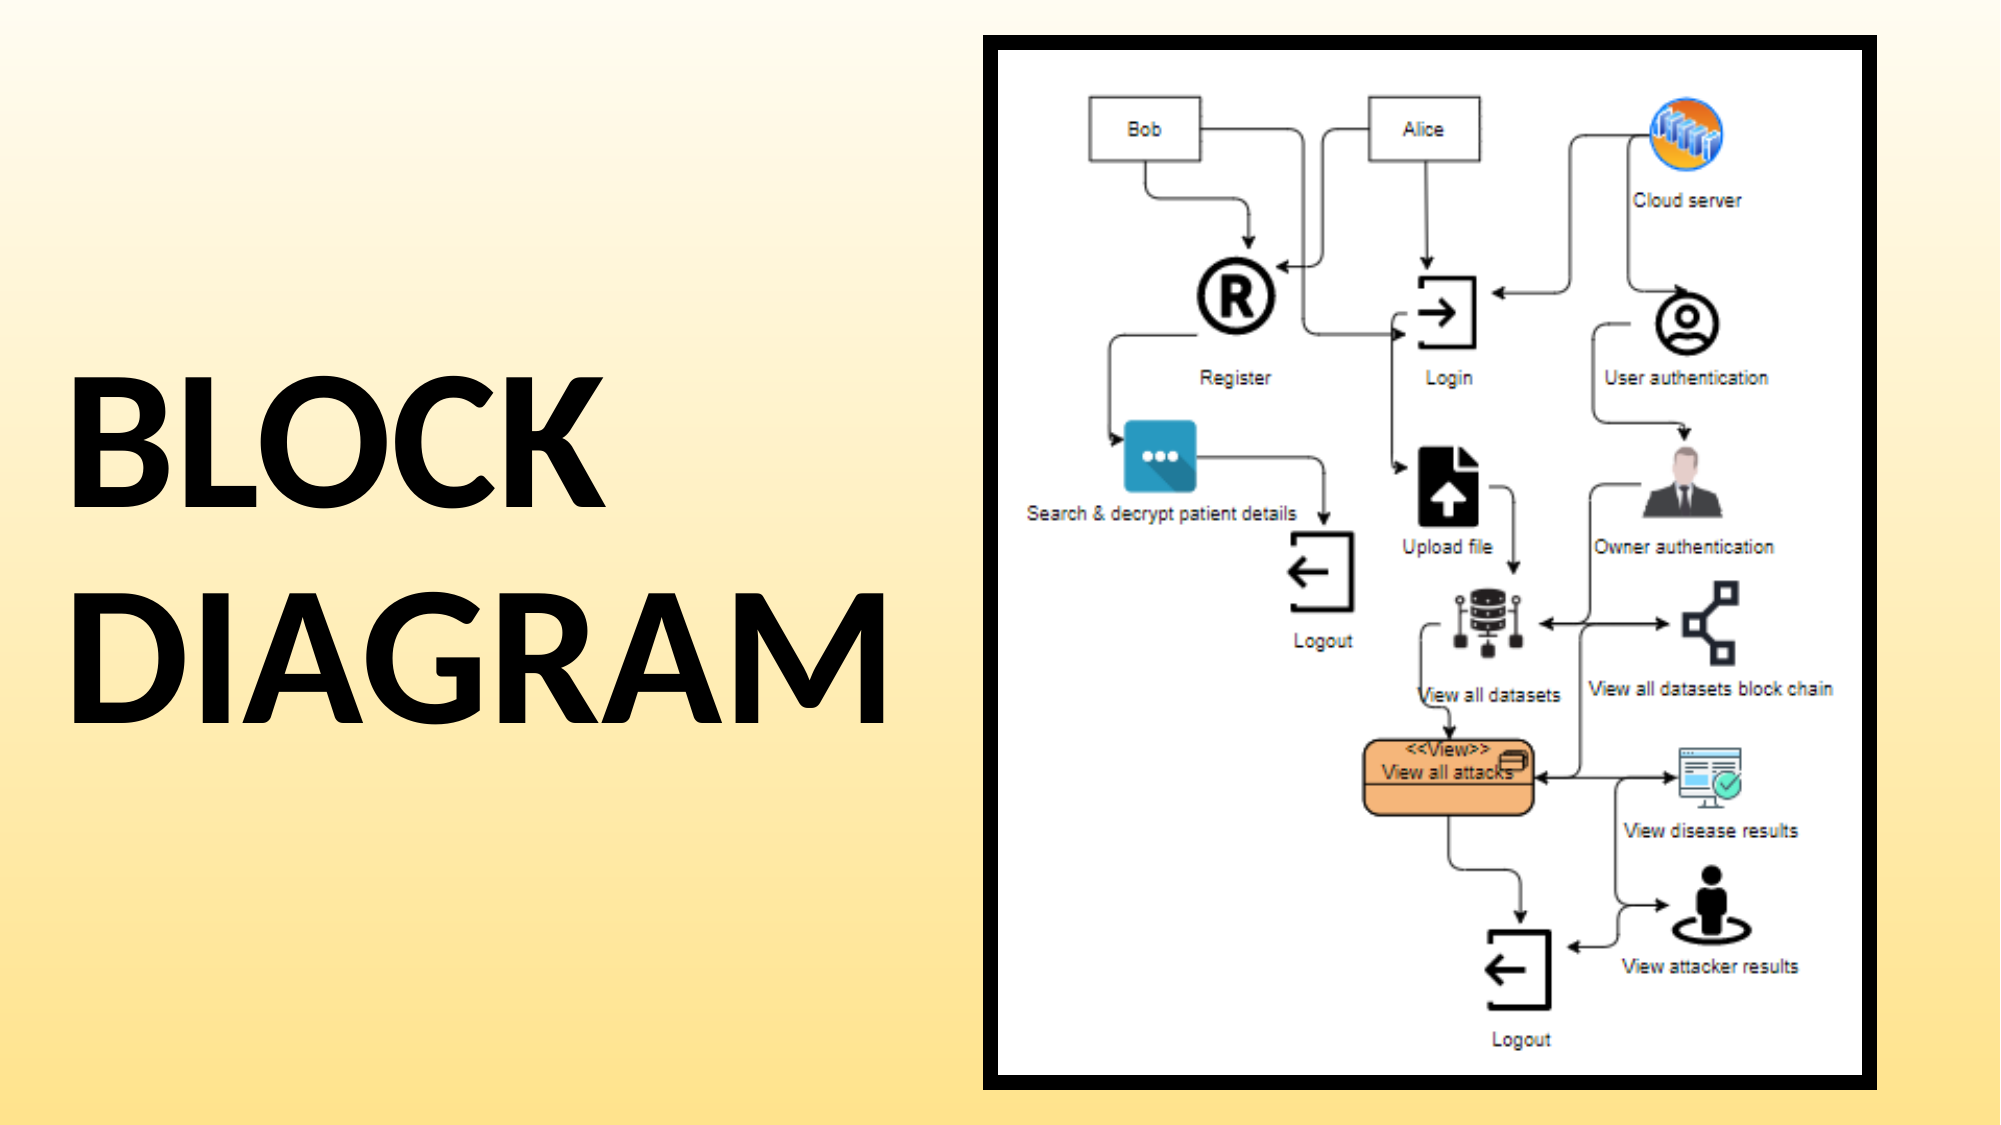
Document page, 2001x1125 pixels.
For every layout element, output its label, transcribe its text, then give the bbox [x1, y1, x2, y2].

picture [997, 49, 1863, 1076]
title BLOCK DIAGRAM [48, 59, 962, 1042]
